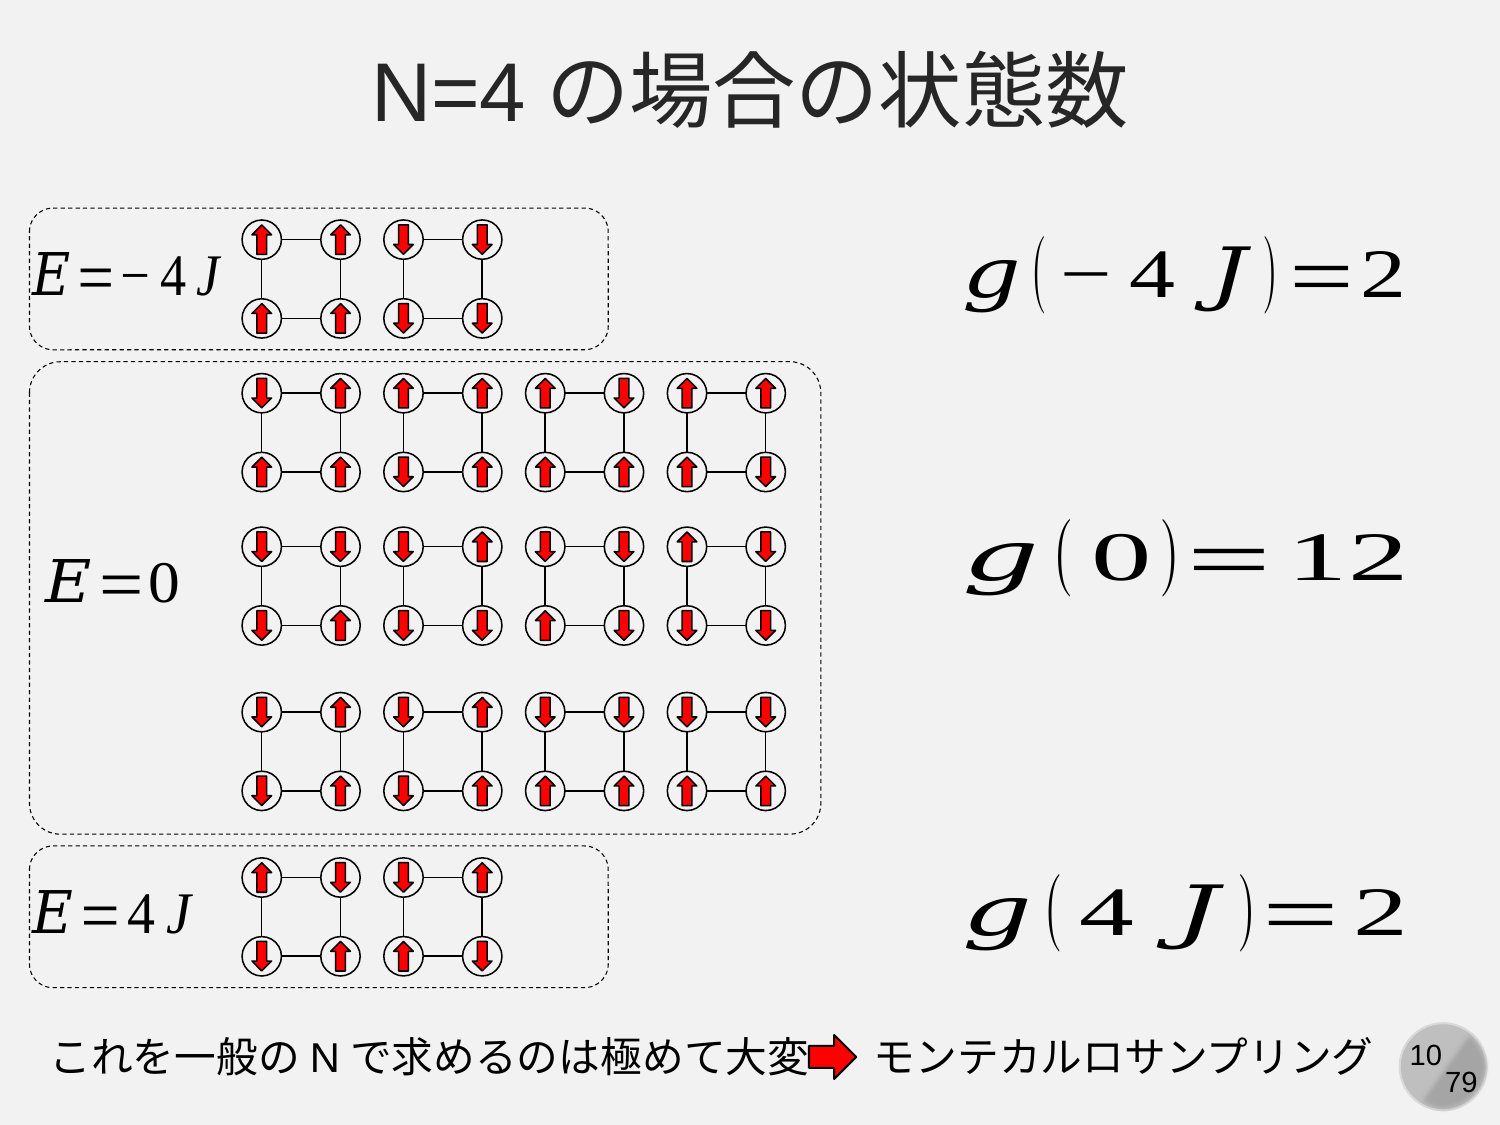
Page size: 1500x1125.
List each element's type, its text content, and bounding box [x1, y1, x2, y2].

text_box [383, 219, 502, 338]
text_box これを一般のNで求めるのは極めて大変 [34, 1023, 824, 1088]
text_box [667, 373, 786, 492]
text_box モンテカルロサンプリング [859, 1023, 1389, 1088]
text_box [525, 373, 644, 492]
text_box [28, 207, 610, 351]
text_box [28, 360, 822, 836]
text_box [807, 1033, 857, 1080]
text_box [525, 692, 644, 811]
text_box [28, 844, 610, 989]
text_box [383, 526, 502, 646]
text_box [241, 692, 361, 811]
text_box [241, 857, 361, 976]
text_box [241, 373, 361, 492]
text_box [241, 526, 361, 646]
list N=4の場合の状態数 [0, 31, 1500, 155]
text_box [525, 526, 644, 646]
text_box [241, 219, 361, 338]
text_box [383, 857, 502, 976]
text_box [667, 692, 786, 811]
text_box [667, 526, 786, 646]
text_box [383, 692, 502, 811]
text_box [383, 373, 502, 492]
